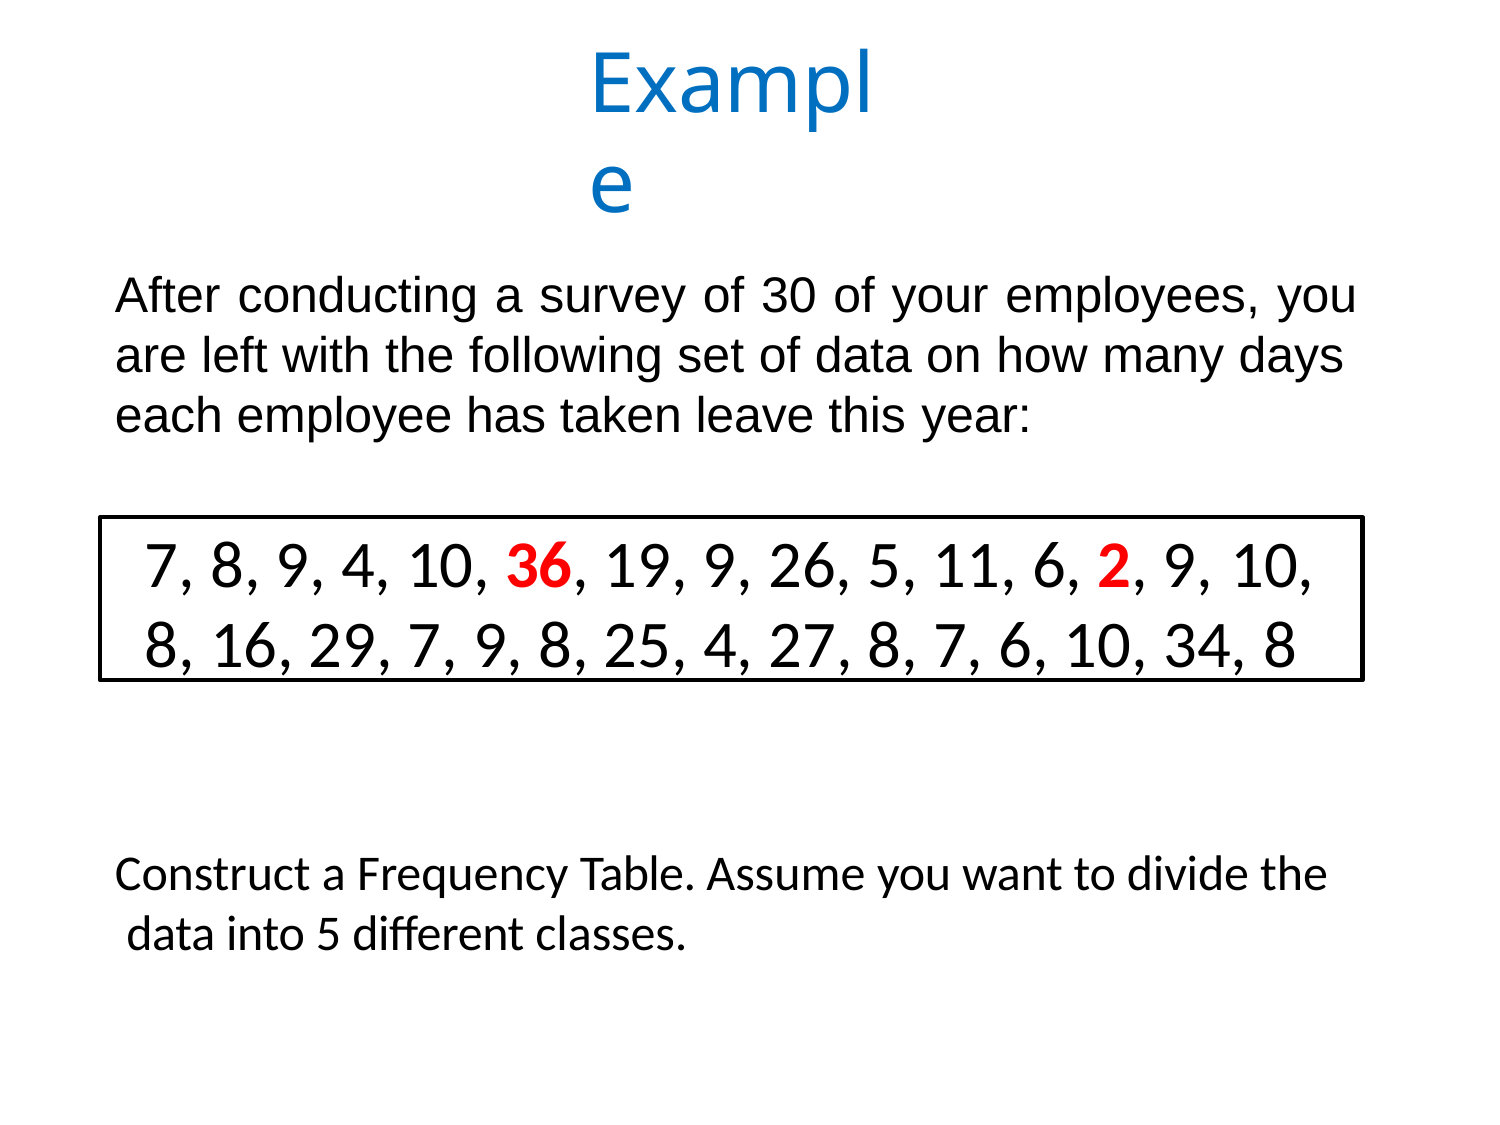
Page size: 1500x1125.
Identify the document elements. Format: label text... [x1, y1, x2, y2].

title Example [586, 27, 913, 230]
text_box 7, 8, 9, 4, 10, 36, 19, 9, 26, 5, 11, 6, 2, 9, 10, 8, 16, 29, 7, 9, 8, 25, 4, 27, 8, 7, 6, 10, 34, 8 [100, 517, 1363, 681]
text_box After conducting a survey of 30 of your employees, you are left with the following set of data on how many days each employee has taken leave this year: [112, 260, 1375, 443]
text_box Construct a Frequency Table. Assume you want to divide the data into 5 different classes. [112, 838, 1340, 961]
